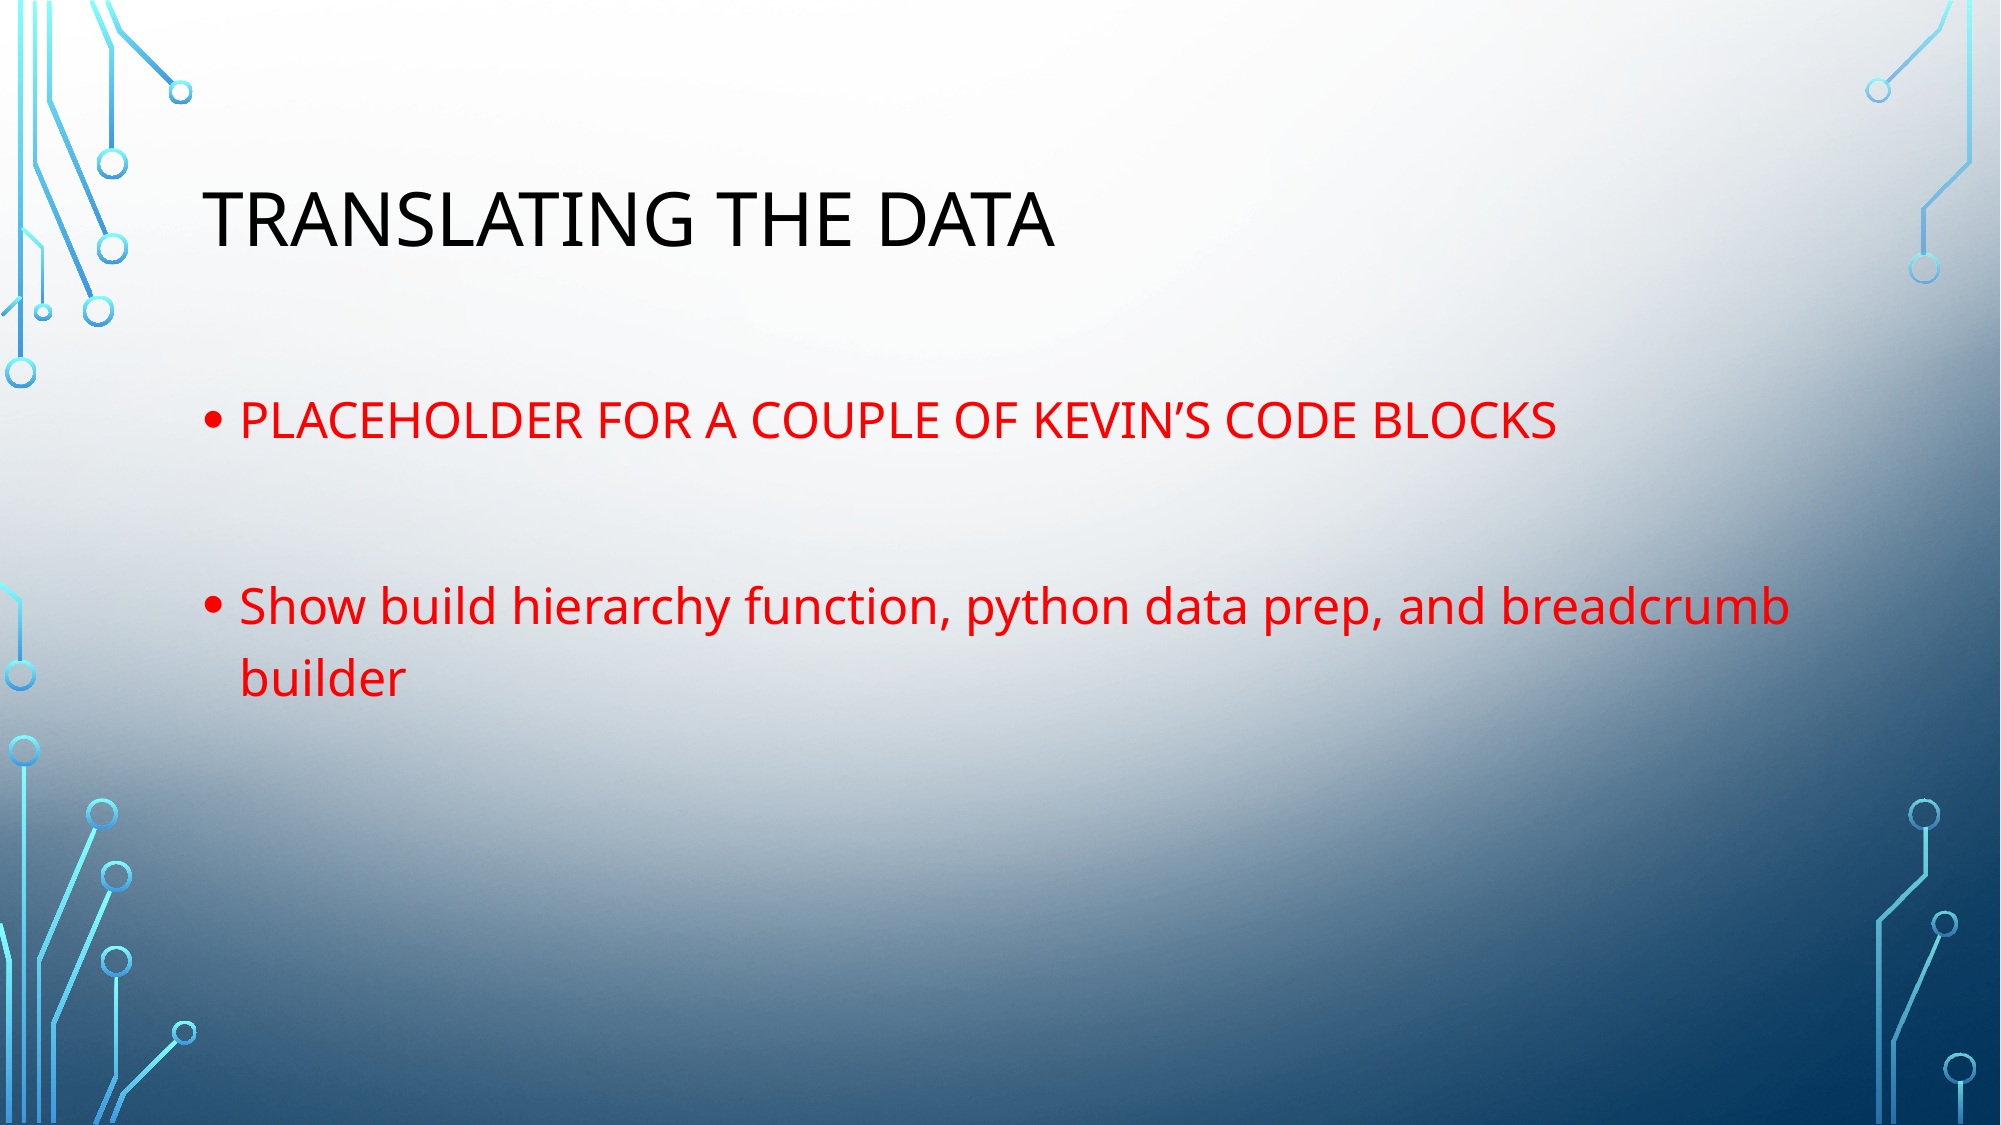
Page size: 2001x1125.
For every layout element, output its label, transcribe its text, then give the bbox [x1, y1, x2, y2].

list PLACEHOLDER FOR A COUPLE OF KEVIN’S CODE BLOCKS Show build hierarchy function, python data prep, and breadcrumb builder [187, 369, 1813, 950]
title Translating the Data [187, 101, 1813, 344]
